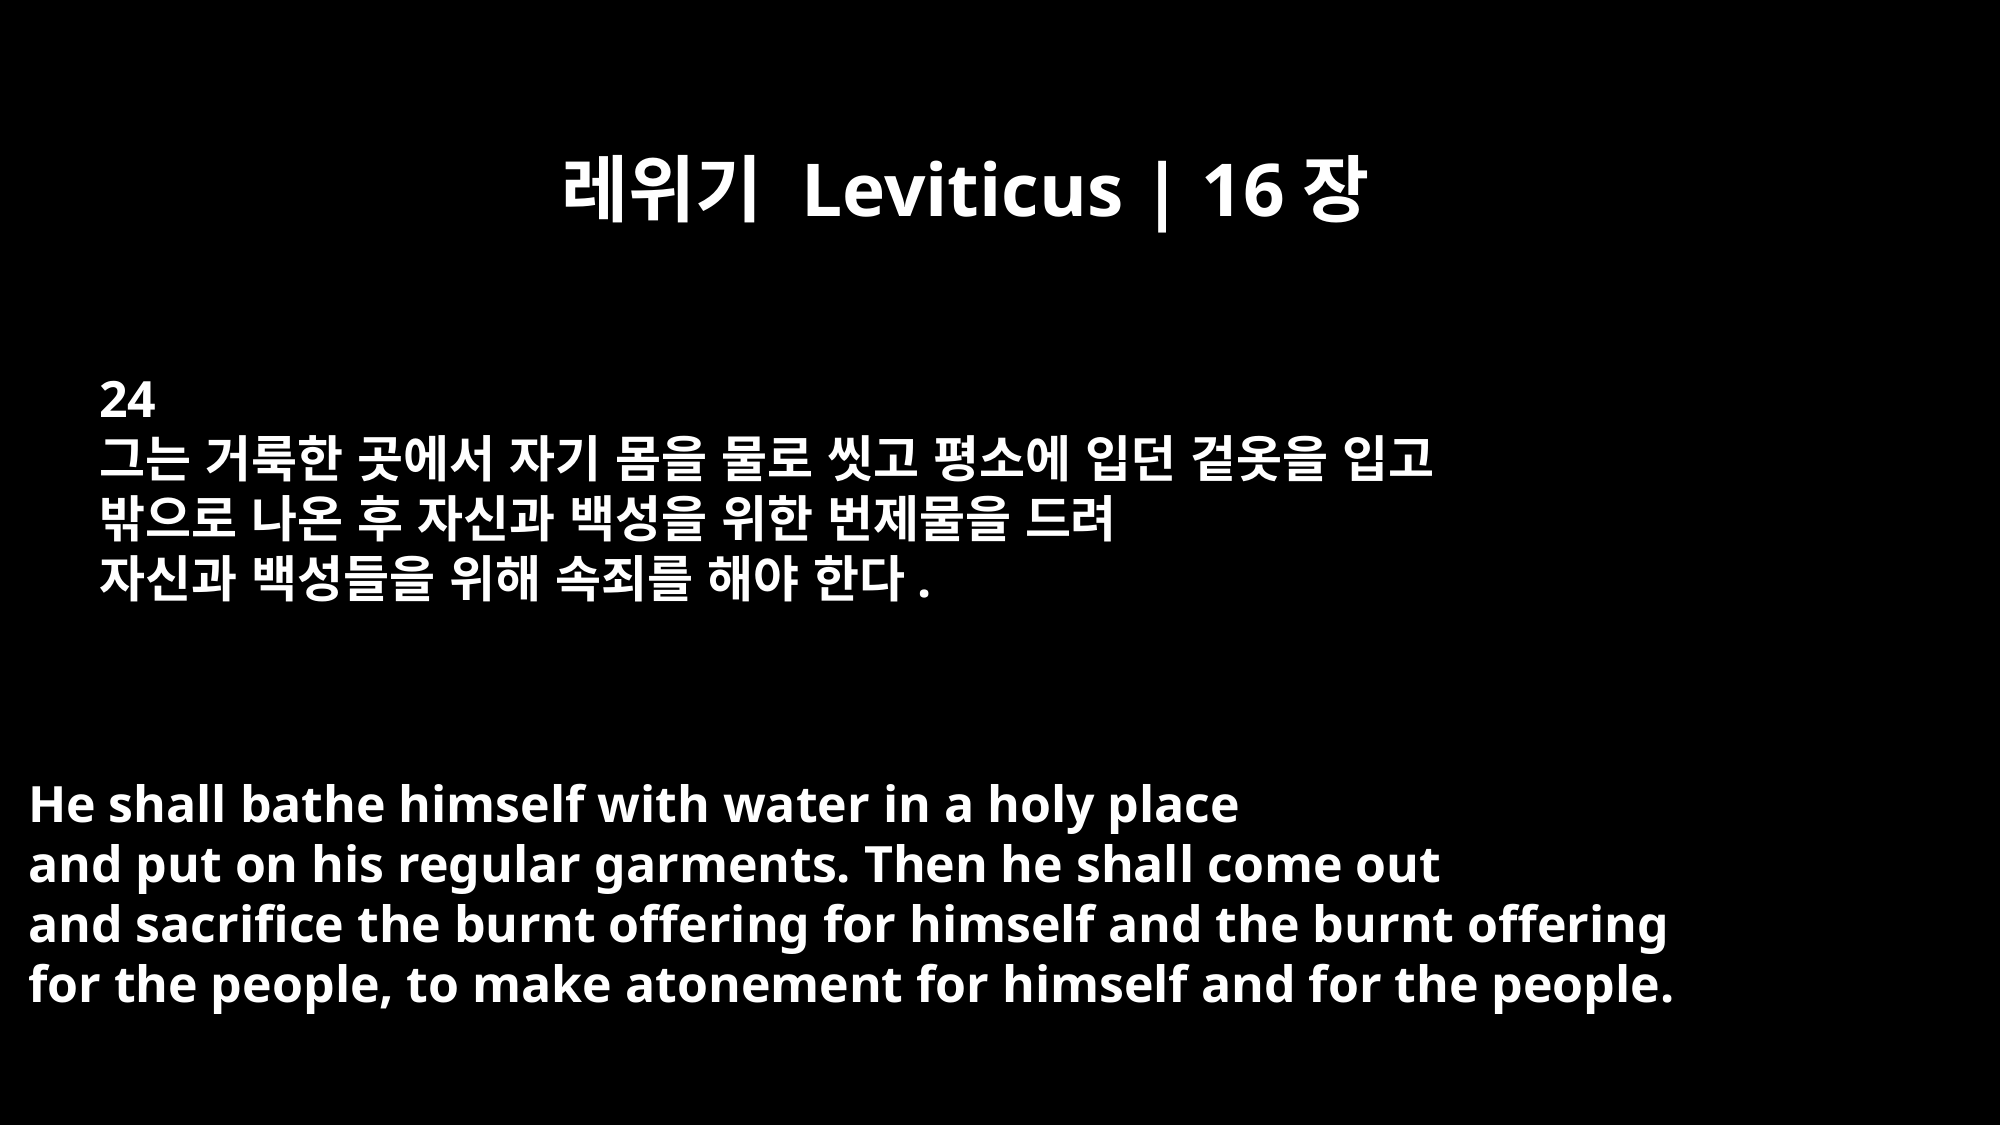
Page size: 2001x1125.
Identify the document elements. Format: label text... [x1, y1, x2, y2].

text_box 24 그는 거룩한 곳에서 자기 몸을 물로 씻고 평소에 입던 겉옷을 입고 밖으로 나온 후 자신과 백성을 위한 번제물을 드려 자신과 백성들을 위해 속죄를 해야 한다. [84, 359, 1465, 615]
text_box He shall bathe himself with water in a holy place and put on his regular garments. Then he shall come out and sacrifice the burnt offering for himself and the burnt offering for the people, to make atonement for himself and for the people. [13, 764, 1698, 1020]
text_box 레위기 Leviticus | 16장 [546, 136, 1386, 239]
